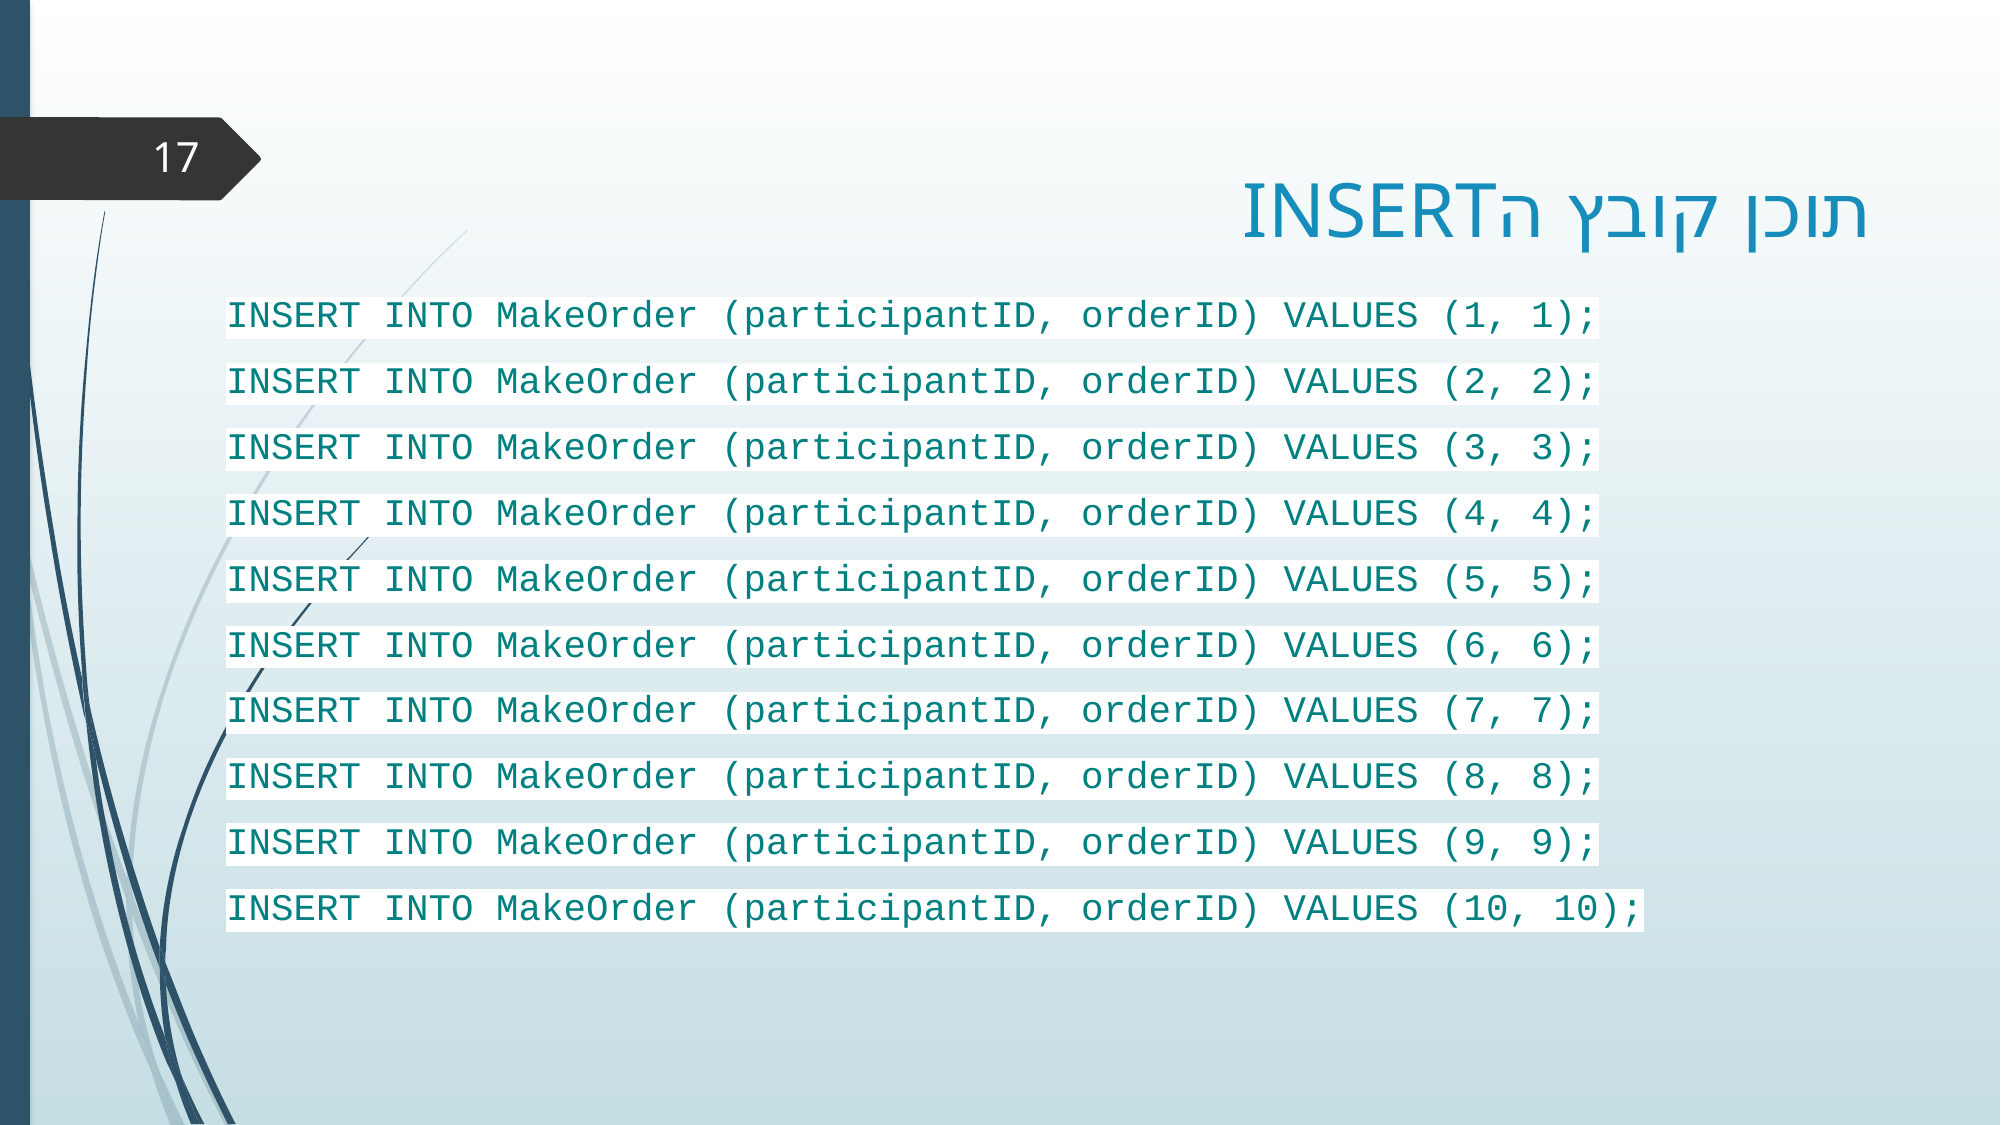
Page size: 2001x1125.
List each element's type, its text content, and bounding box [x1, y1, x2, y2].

text_box INSERT INTO MakeOrder (participantID, orderID) VALUES (1, 1); INSERT INTO MakeOrder (participantID, orderID) VALUES (2, 2); INSERT INTO MakeOrder (participantID, orderID) VALUES (3, 3); INSERT INTO MakeOrder (participantID, orderID) VALUES (4, 4); INSERT INTO MakeOrder (participantID, orderID) VALUES (5, 5); INSERT INTO MakeOrder (participantID, orderID) VALUES (6, 6); INSERT INTO MakeOrder (participantID, orderID) VALUES (7, 7); INSERT INTO MakeOrder (participantID, orderID) VALUES (8, 8); INSERT INTO MakeOrder (participantID, orderID) VALUES (9, 9); INSERT INTO MakeOrder (participantID, orderID) VALUES (10, 10); [210, 282, 1838, 1125]
title תוכן קובץ הINSERT [425, 102, 1888, 313]
slide_number 17 [87, 129, 216, 190]
